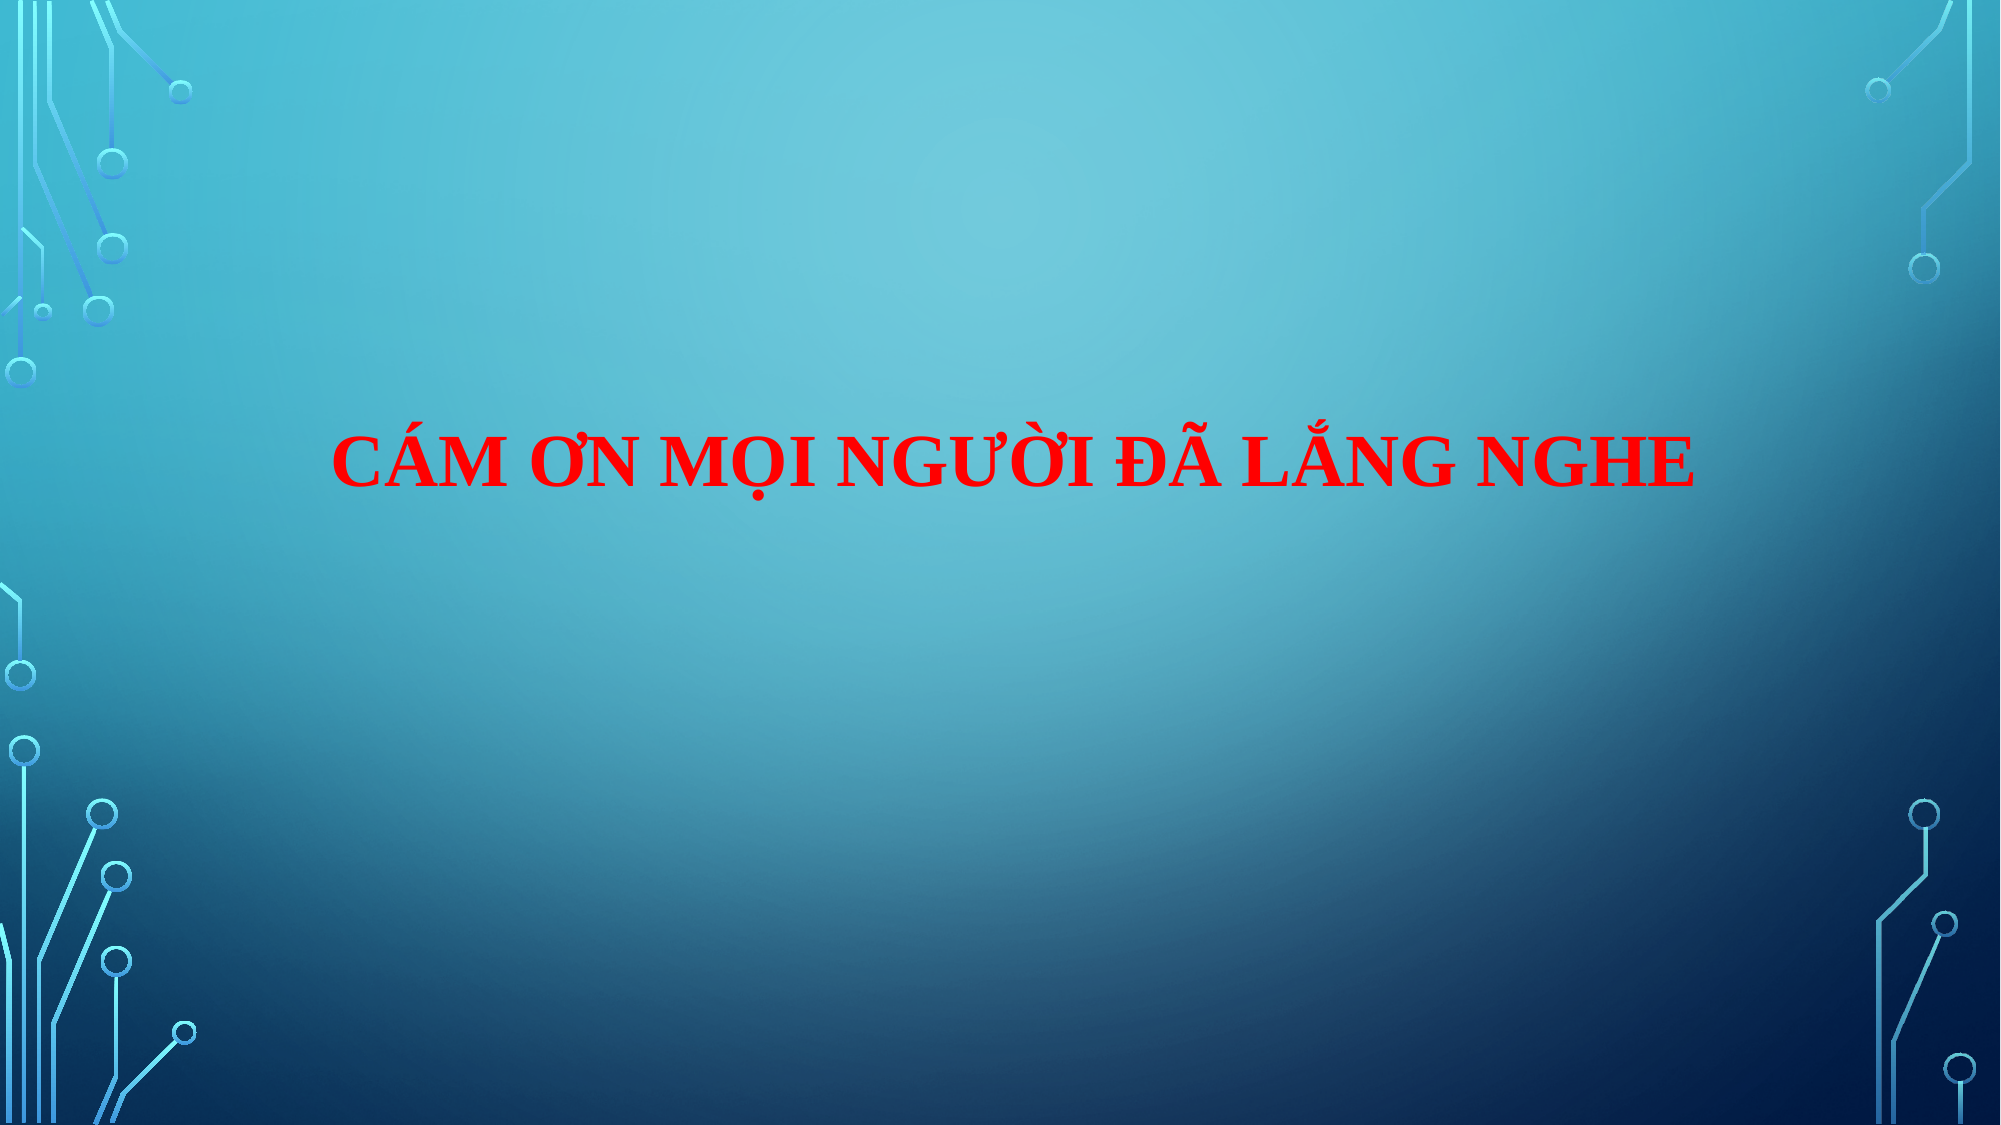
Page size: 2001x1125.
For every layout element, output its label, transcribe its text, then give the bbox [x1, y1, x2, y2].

title Cám ơn mọi người đã lắng nghe [156, 368, 1828, 557]
